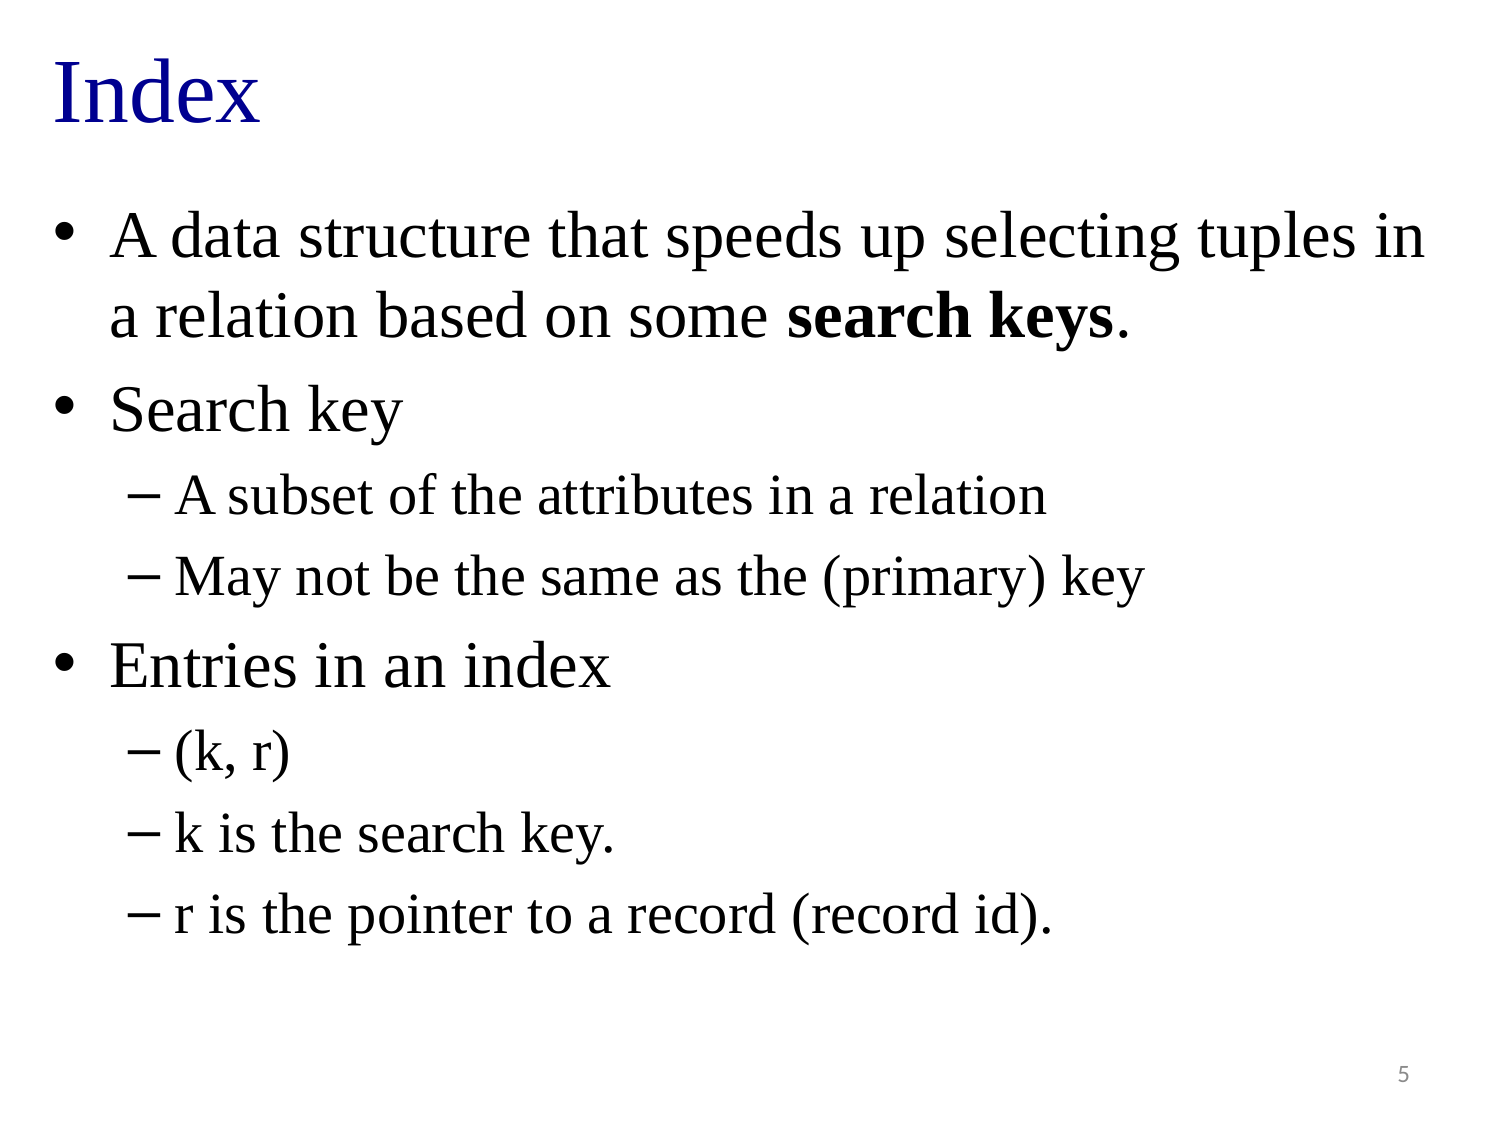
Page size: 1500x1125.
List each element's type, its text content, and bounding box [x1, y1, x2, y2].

list A data structure that speeds up selecting tuples in a relation based on some search keys. Search key A subset of the attributes in a relation May not be the same as the (primary) key Entries in an index (k, r) k is the search key. r is the pointer to a record (record id). [37, 183, 1470, 1103]
title Index [37, 7, 1470, 164]
slide_number 5 [1074, 1042, 1425, 1103]
